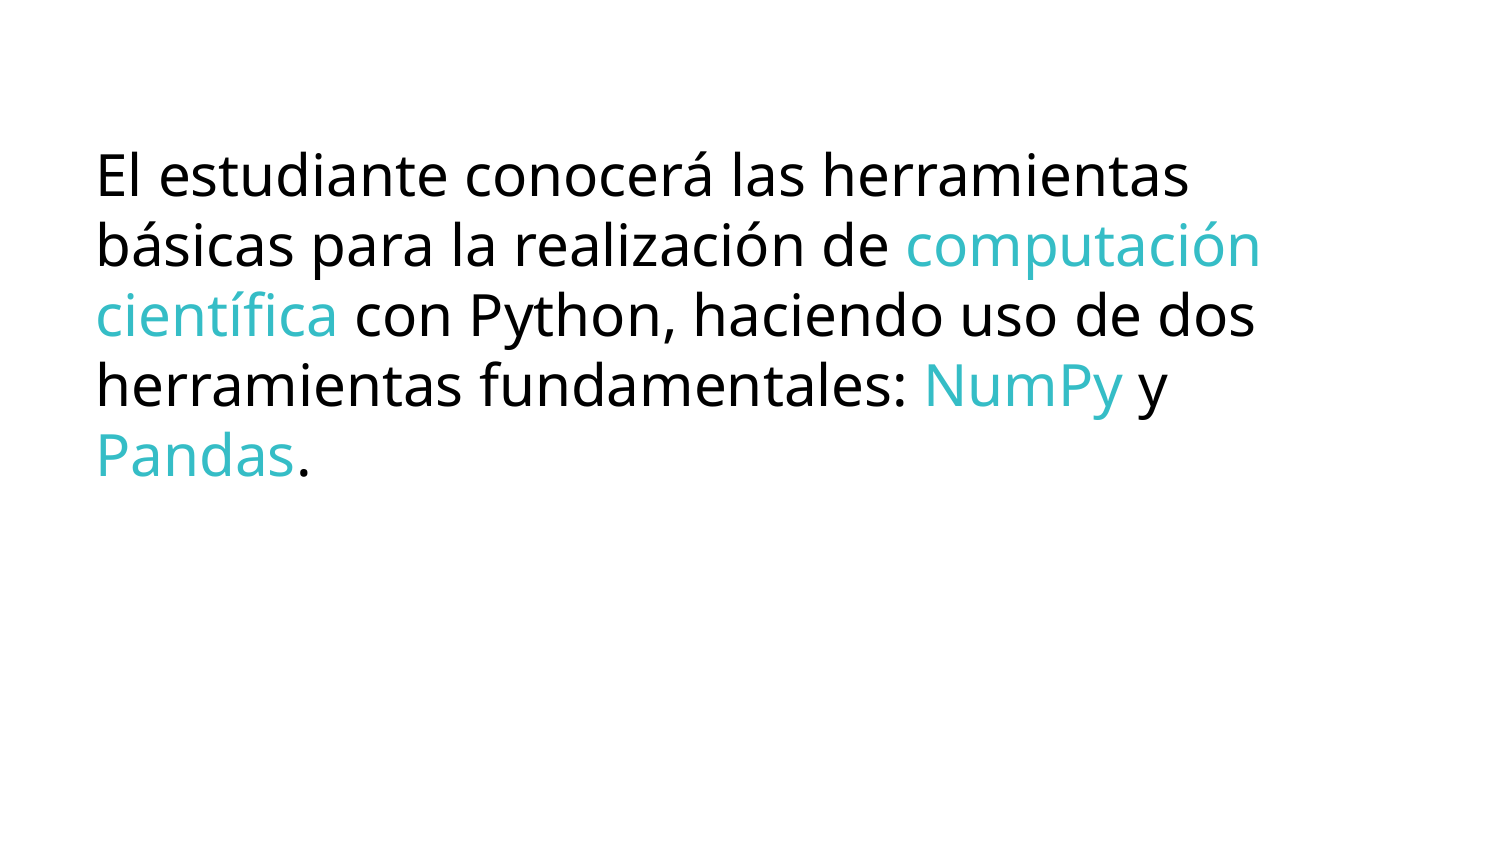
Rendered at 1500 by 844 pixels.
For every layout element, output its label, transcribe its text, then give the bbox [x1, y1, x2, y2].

subtitle El estudiante conocerá las herramientas básicas para la realización de computación científica con Python, haciendo uso de dos herramientas fundamentales: NumPy y Pandas. [80, 122, 1397, 697]
